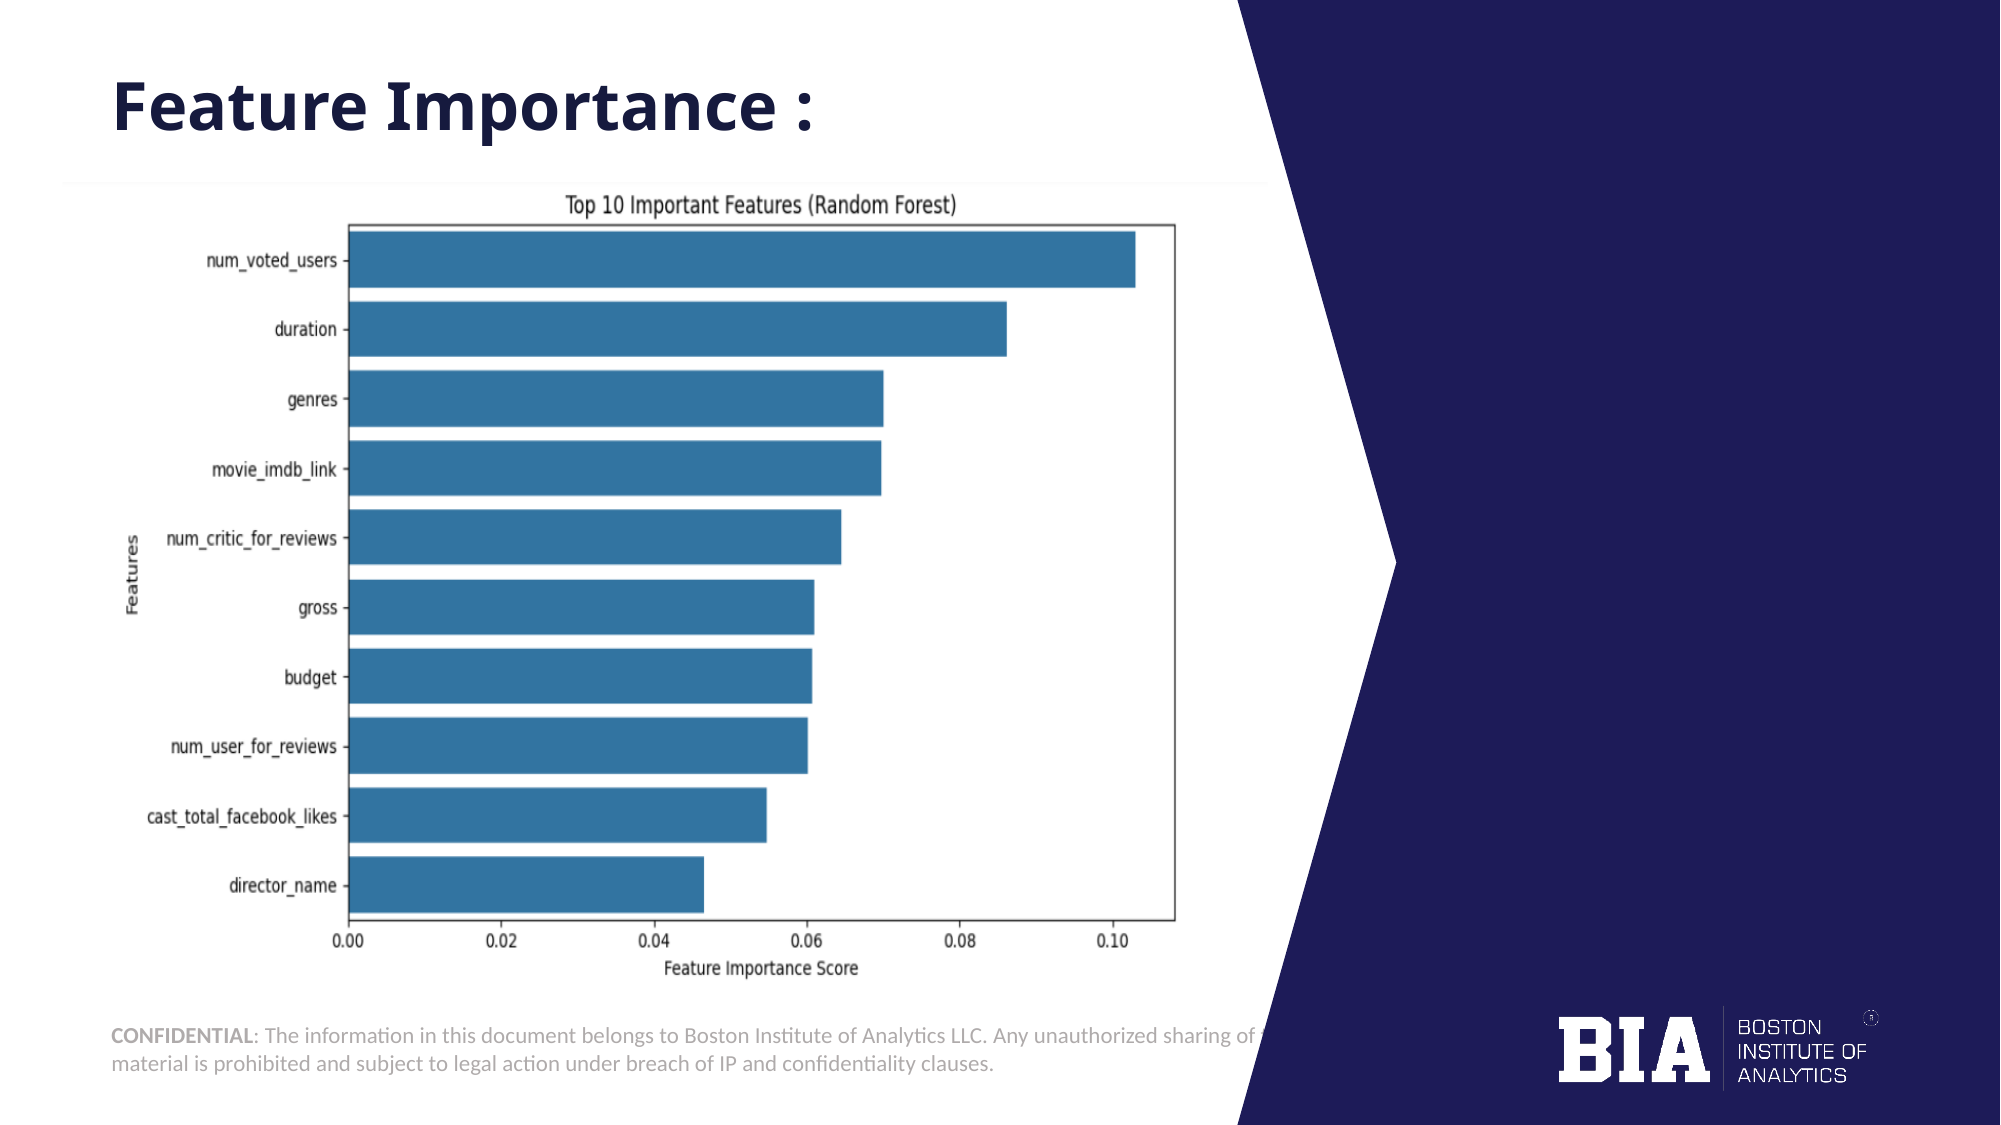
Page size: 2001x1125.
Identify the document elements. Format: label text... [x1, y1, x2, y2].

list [62, 182, 1268, 1003]
title Feature Importance : [111, 47, 1209, 170]
picture [1559, 1003, 1881, 1093]
